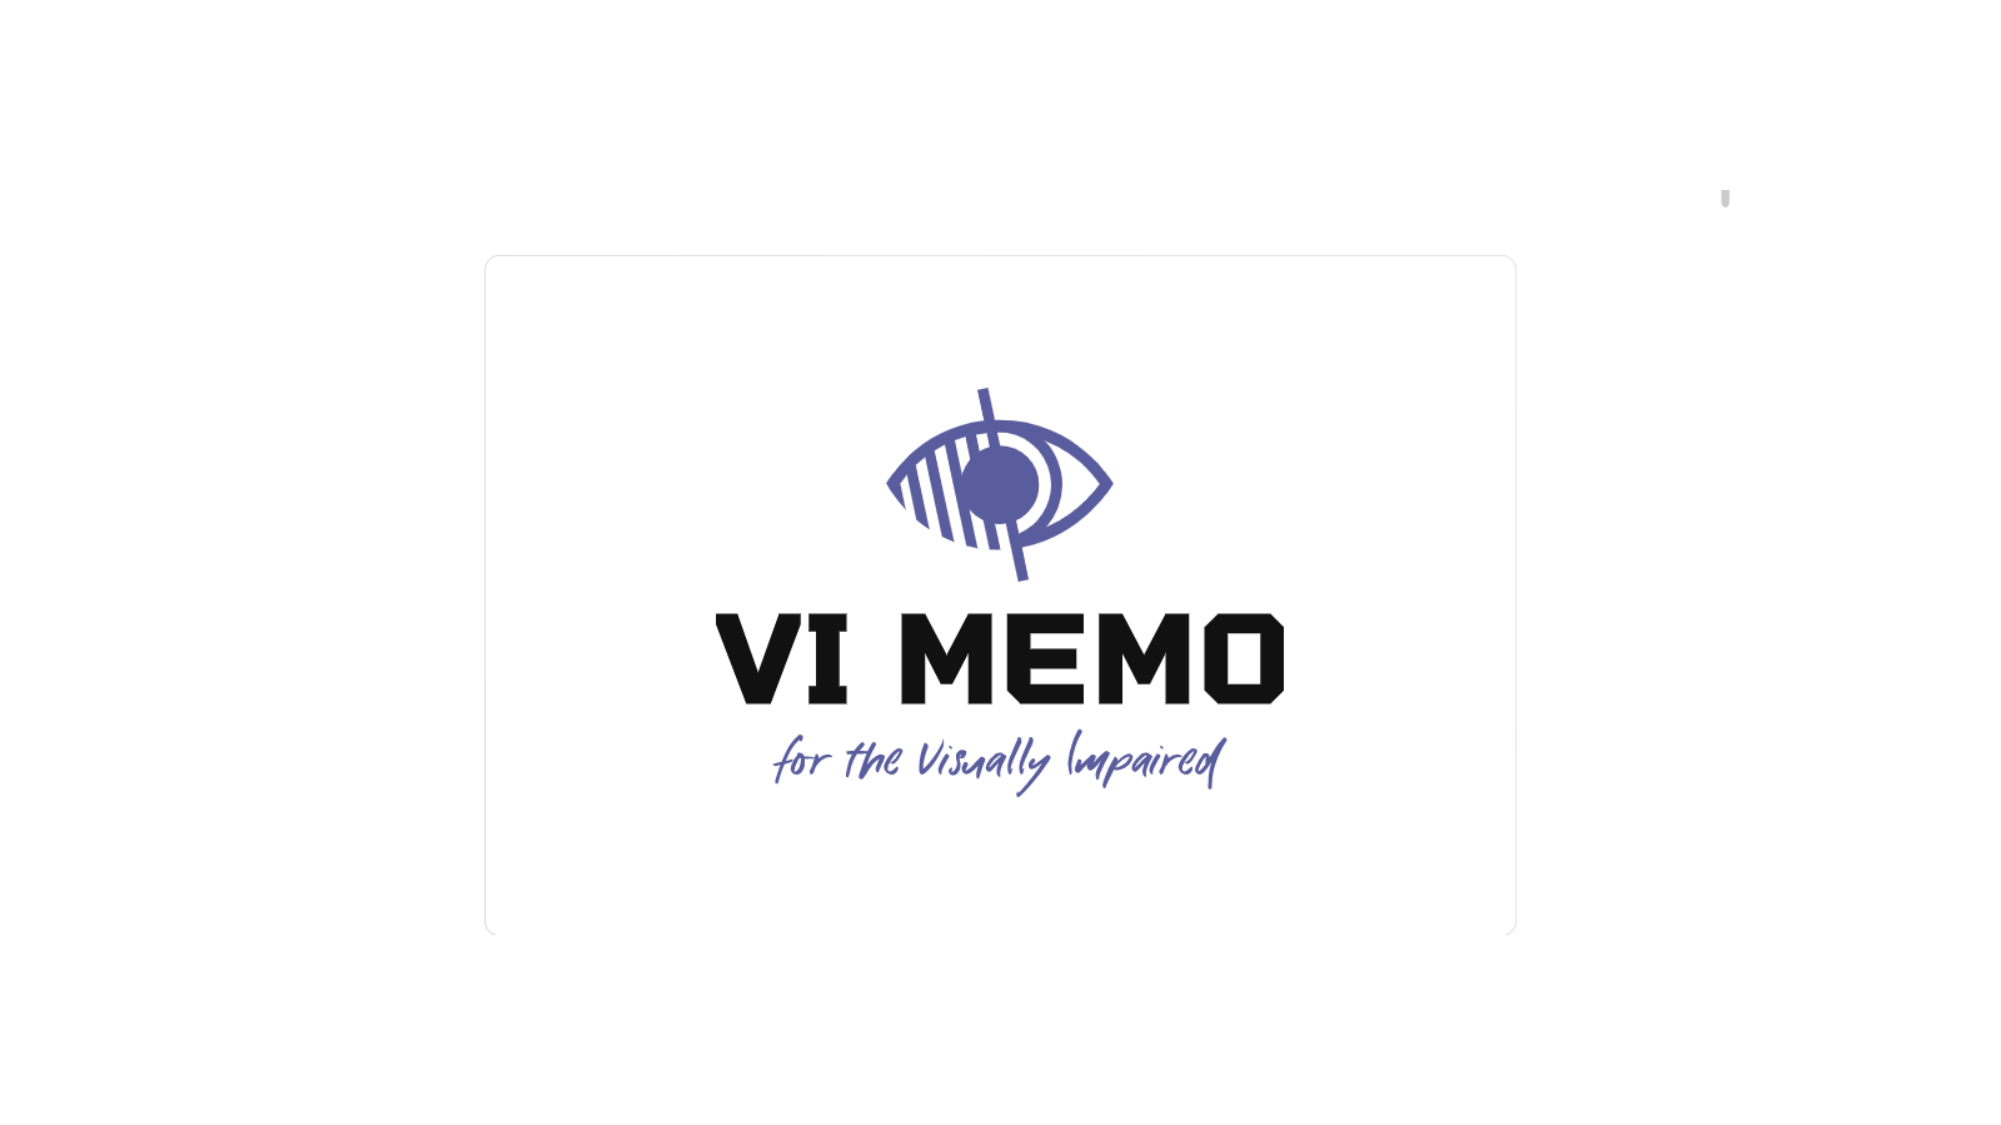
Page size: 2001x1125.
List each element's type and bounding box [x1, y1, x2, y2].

picture [267, 190, 1733, 935]
